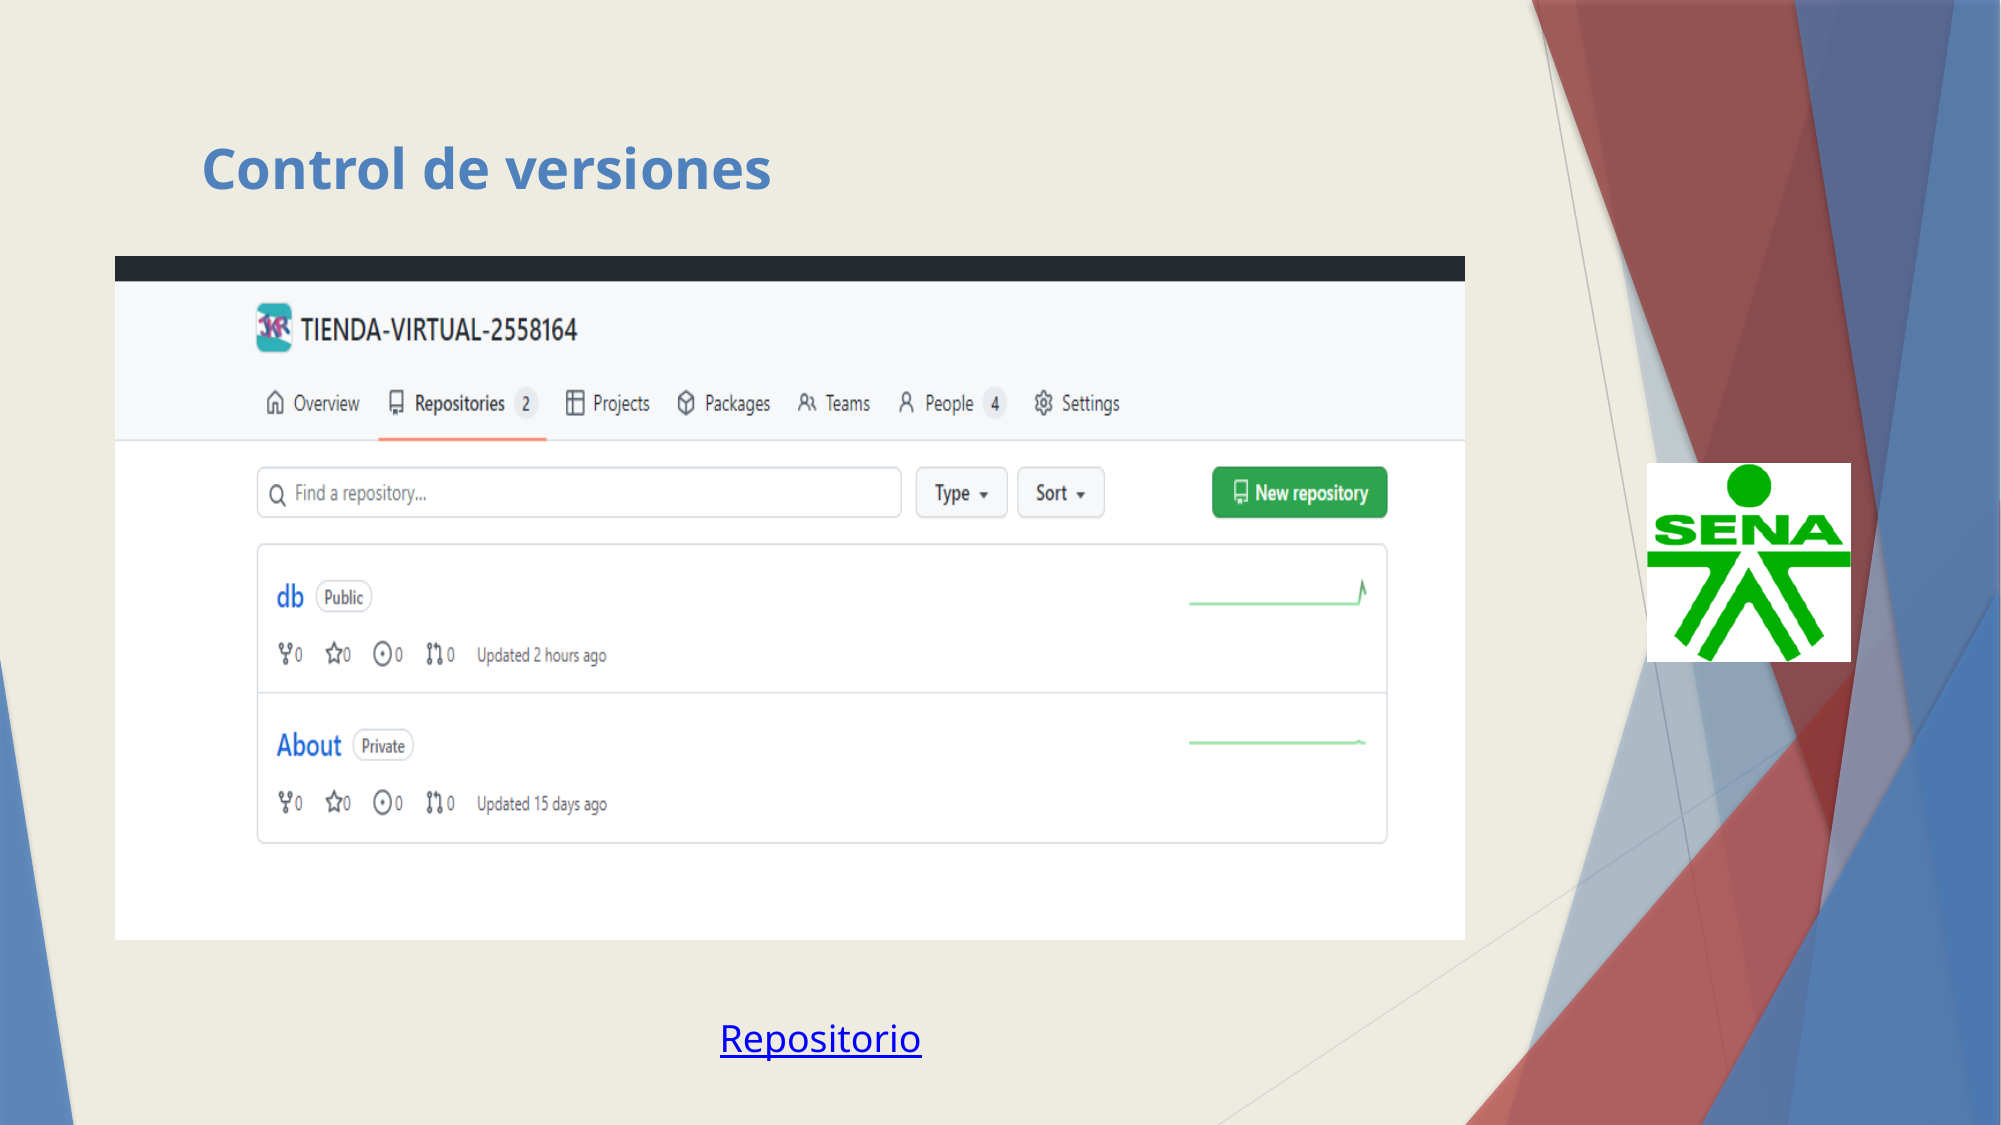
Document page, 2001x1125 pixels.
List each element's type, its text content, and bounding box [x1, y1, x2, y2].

title Control de versiones [186, 126, 1413, 255]
picture [114, 255, 1465, 941]
picture [1647, 462, 1851, 663]
text_box Repositorio [704, 1007, 937, 1073]
